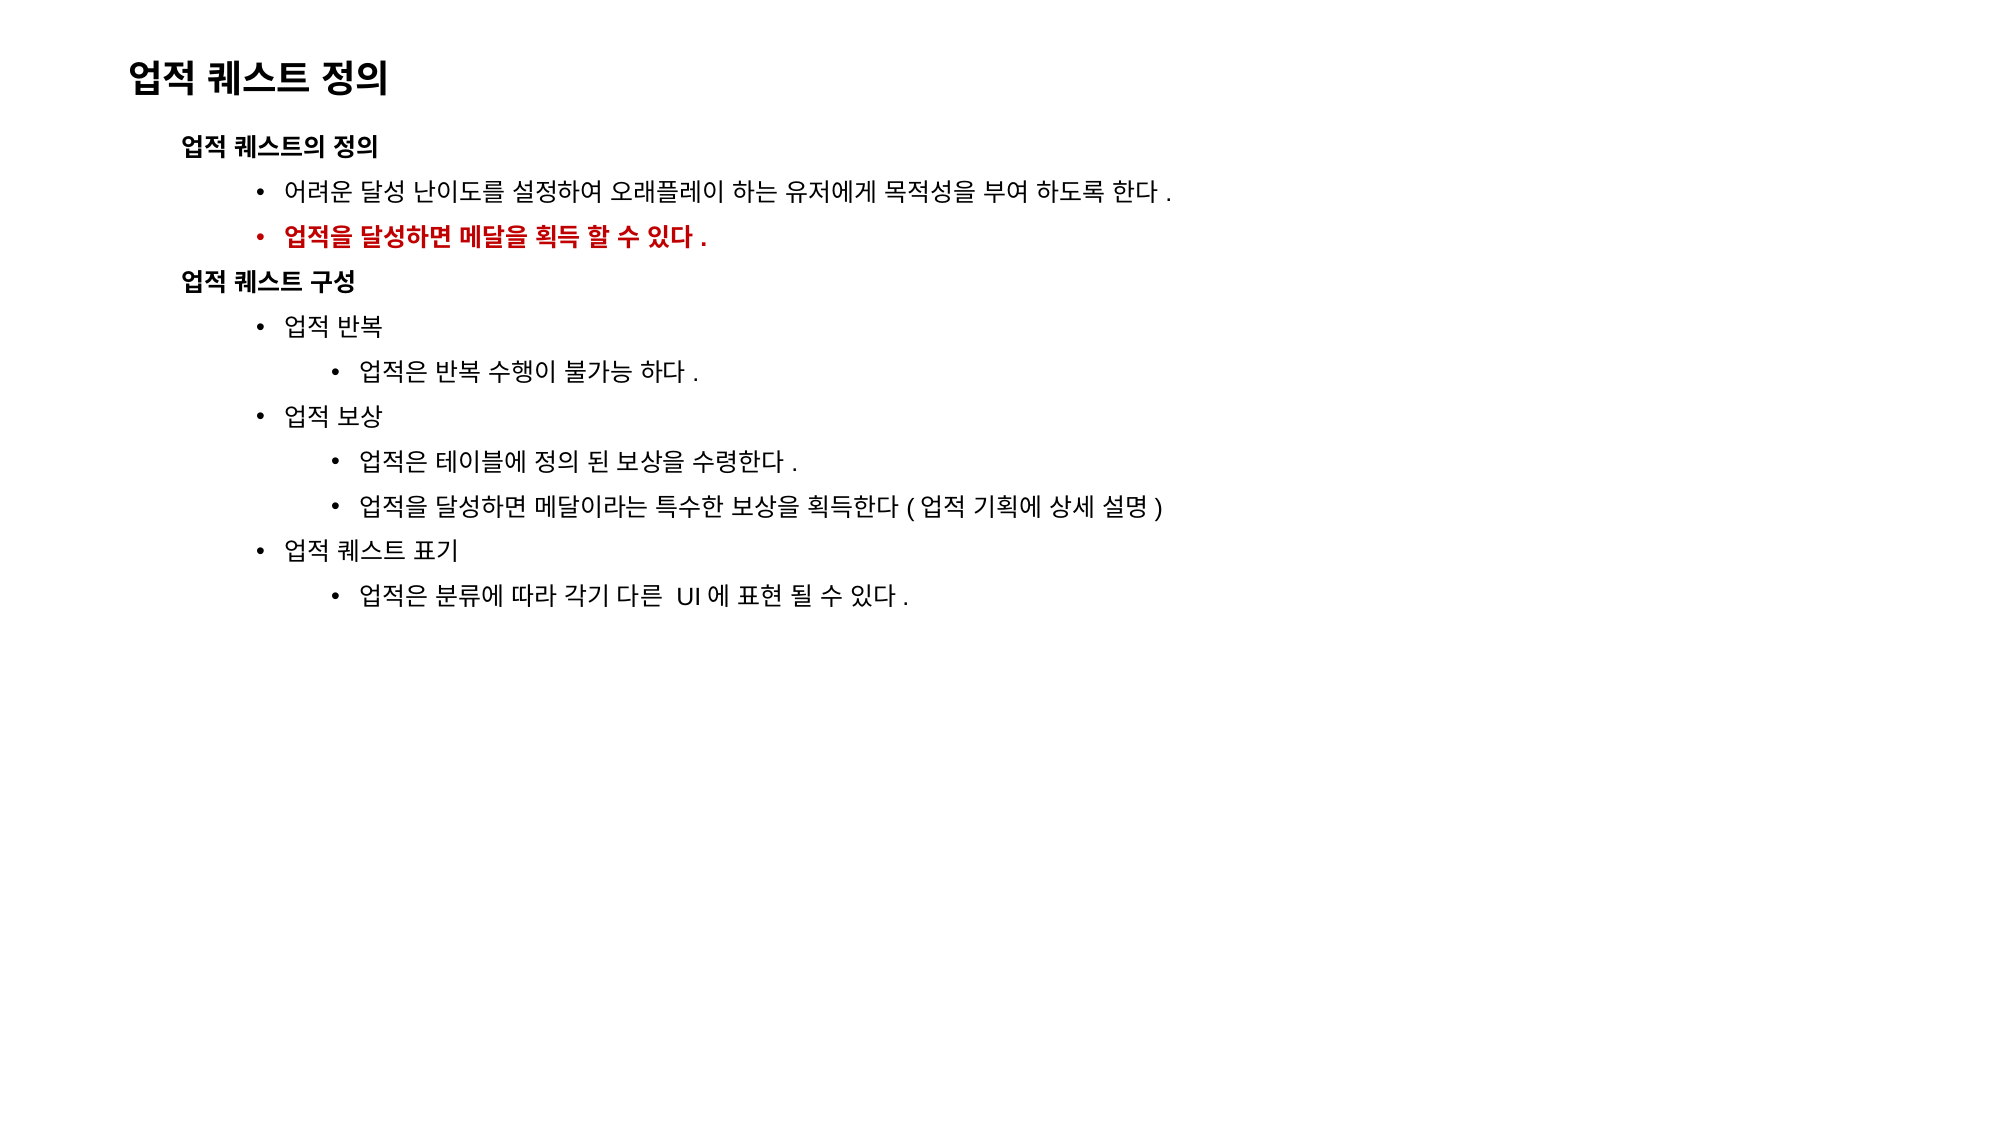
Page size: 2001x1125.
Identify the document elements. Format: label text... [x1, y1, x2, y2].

text_box 업적 퀘스트 정의 [113, 47, 436, 108]
text_box 업적 퀘스트의 정의 어려운 달성 난이도를 설정하여 오래플레이 하는 유저에게 목적성을 부여 하도록 한다. 업적을 달성하면 메달을 획득 할 수 있다. 업적 퀘스트 구성 업적 반복 업적은 반복 수행이 불가능 하다. 업적 보상 업적은 테이블에 정의 된 보상을 수령한다. 업적을 달성하면 메달이라는 특수한 보상을 획득한다(업적 기획에 상세 설명) 업적 퀘스트 표기 업적은 분류에 따라 각기 다른 UI에 표현 될 수 있다. [166, 109, 2000, 625]
